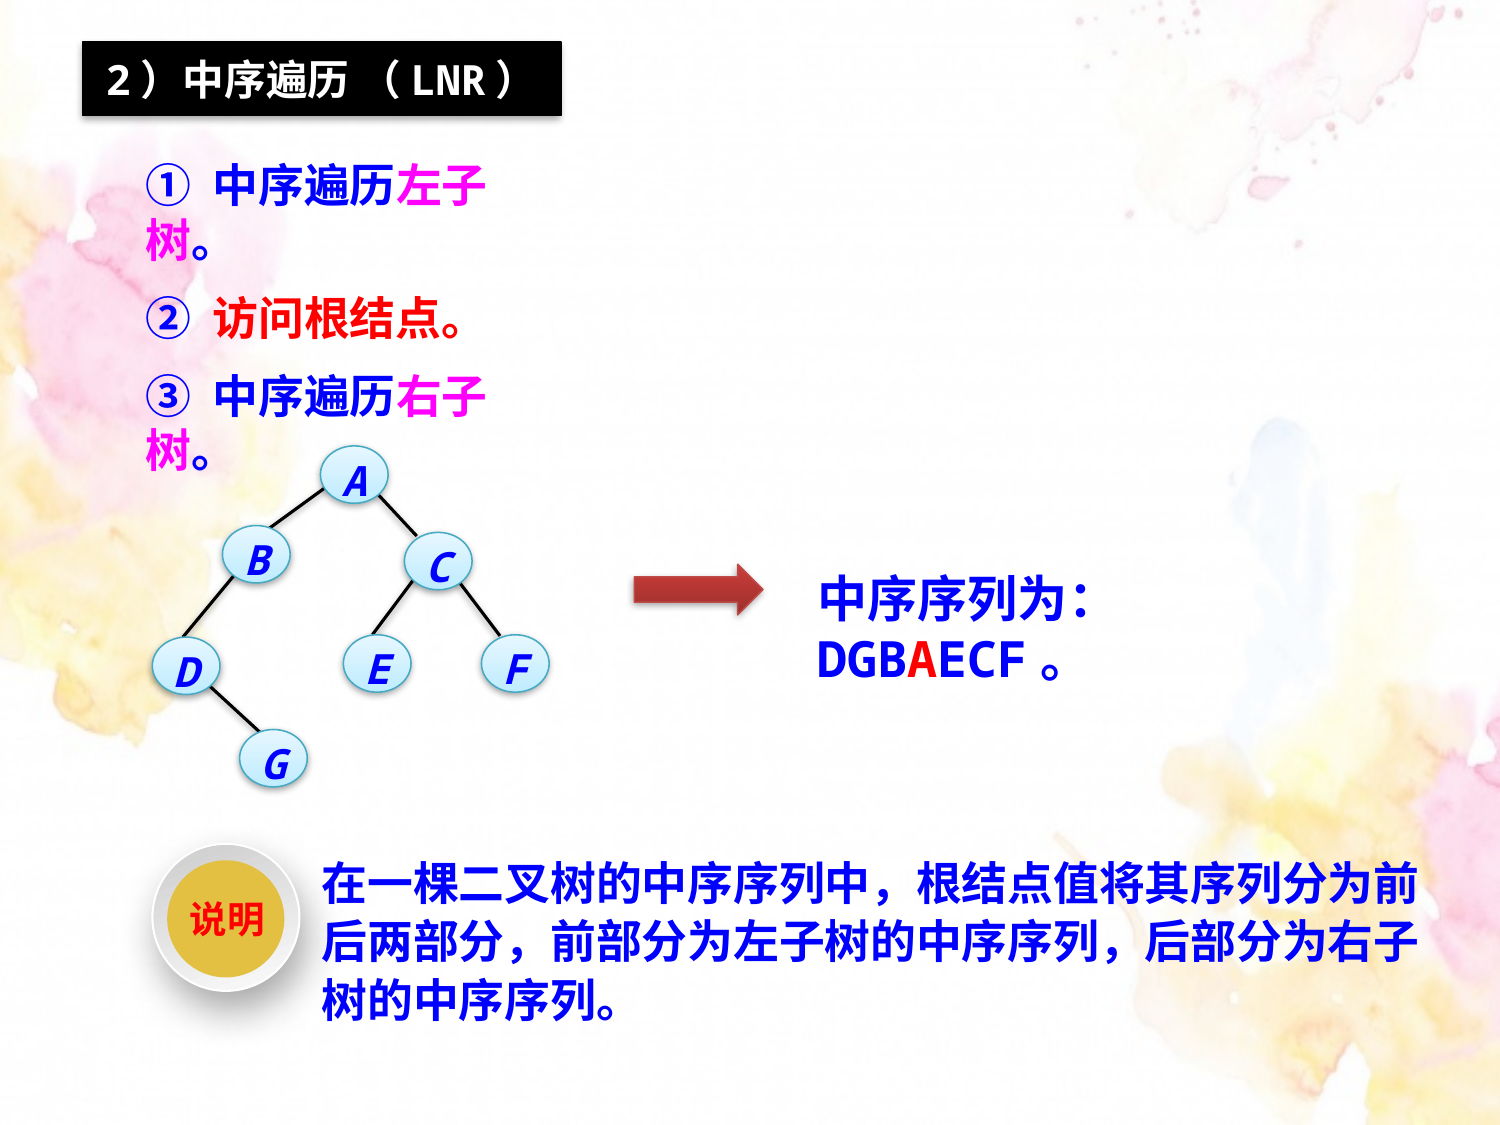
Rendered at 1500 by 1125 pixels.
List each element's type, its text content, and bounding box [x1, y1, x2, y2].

text_box [633, 563, 764, 616]
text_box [152, 843, 300, 992]
text_box 在一棵二叉树的中序序列中，根结点值将其序列分为前后两部分，前部分为左子树的中序序列，后部分为右子树的中序序列。 [306, 843, 1461, 1034]
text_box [152, 445, 550, 788]
text_box 中序序列为：DGBAECF。 [803, 559, 1341, 695]
text_box ① 中序遍历左子树。 ② 访问根结点。 ③ 中序遍历右子树。 [130, 149, 565, 485]
text_box 2）中序遍历 （LNR） [82, 41, 562, 116]
text_box B [0, 0, 1500, 1125]
